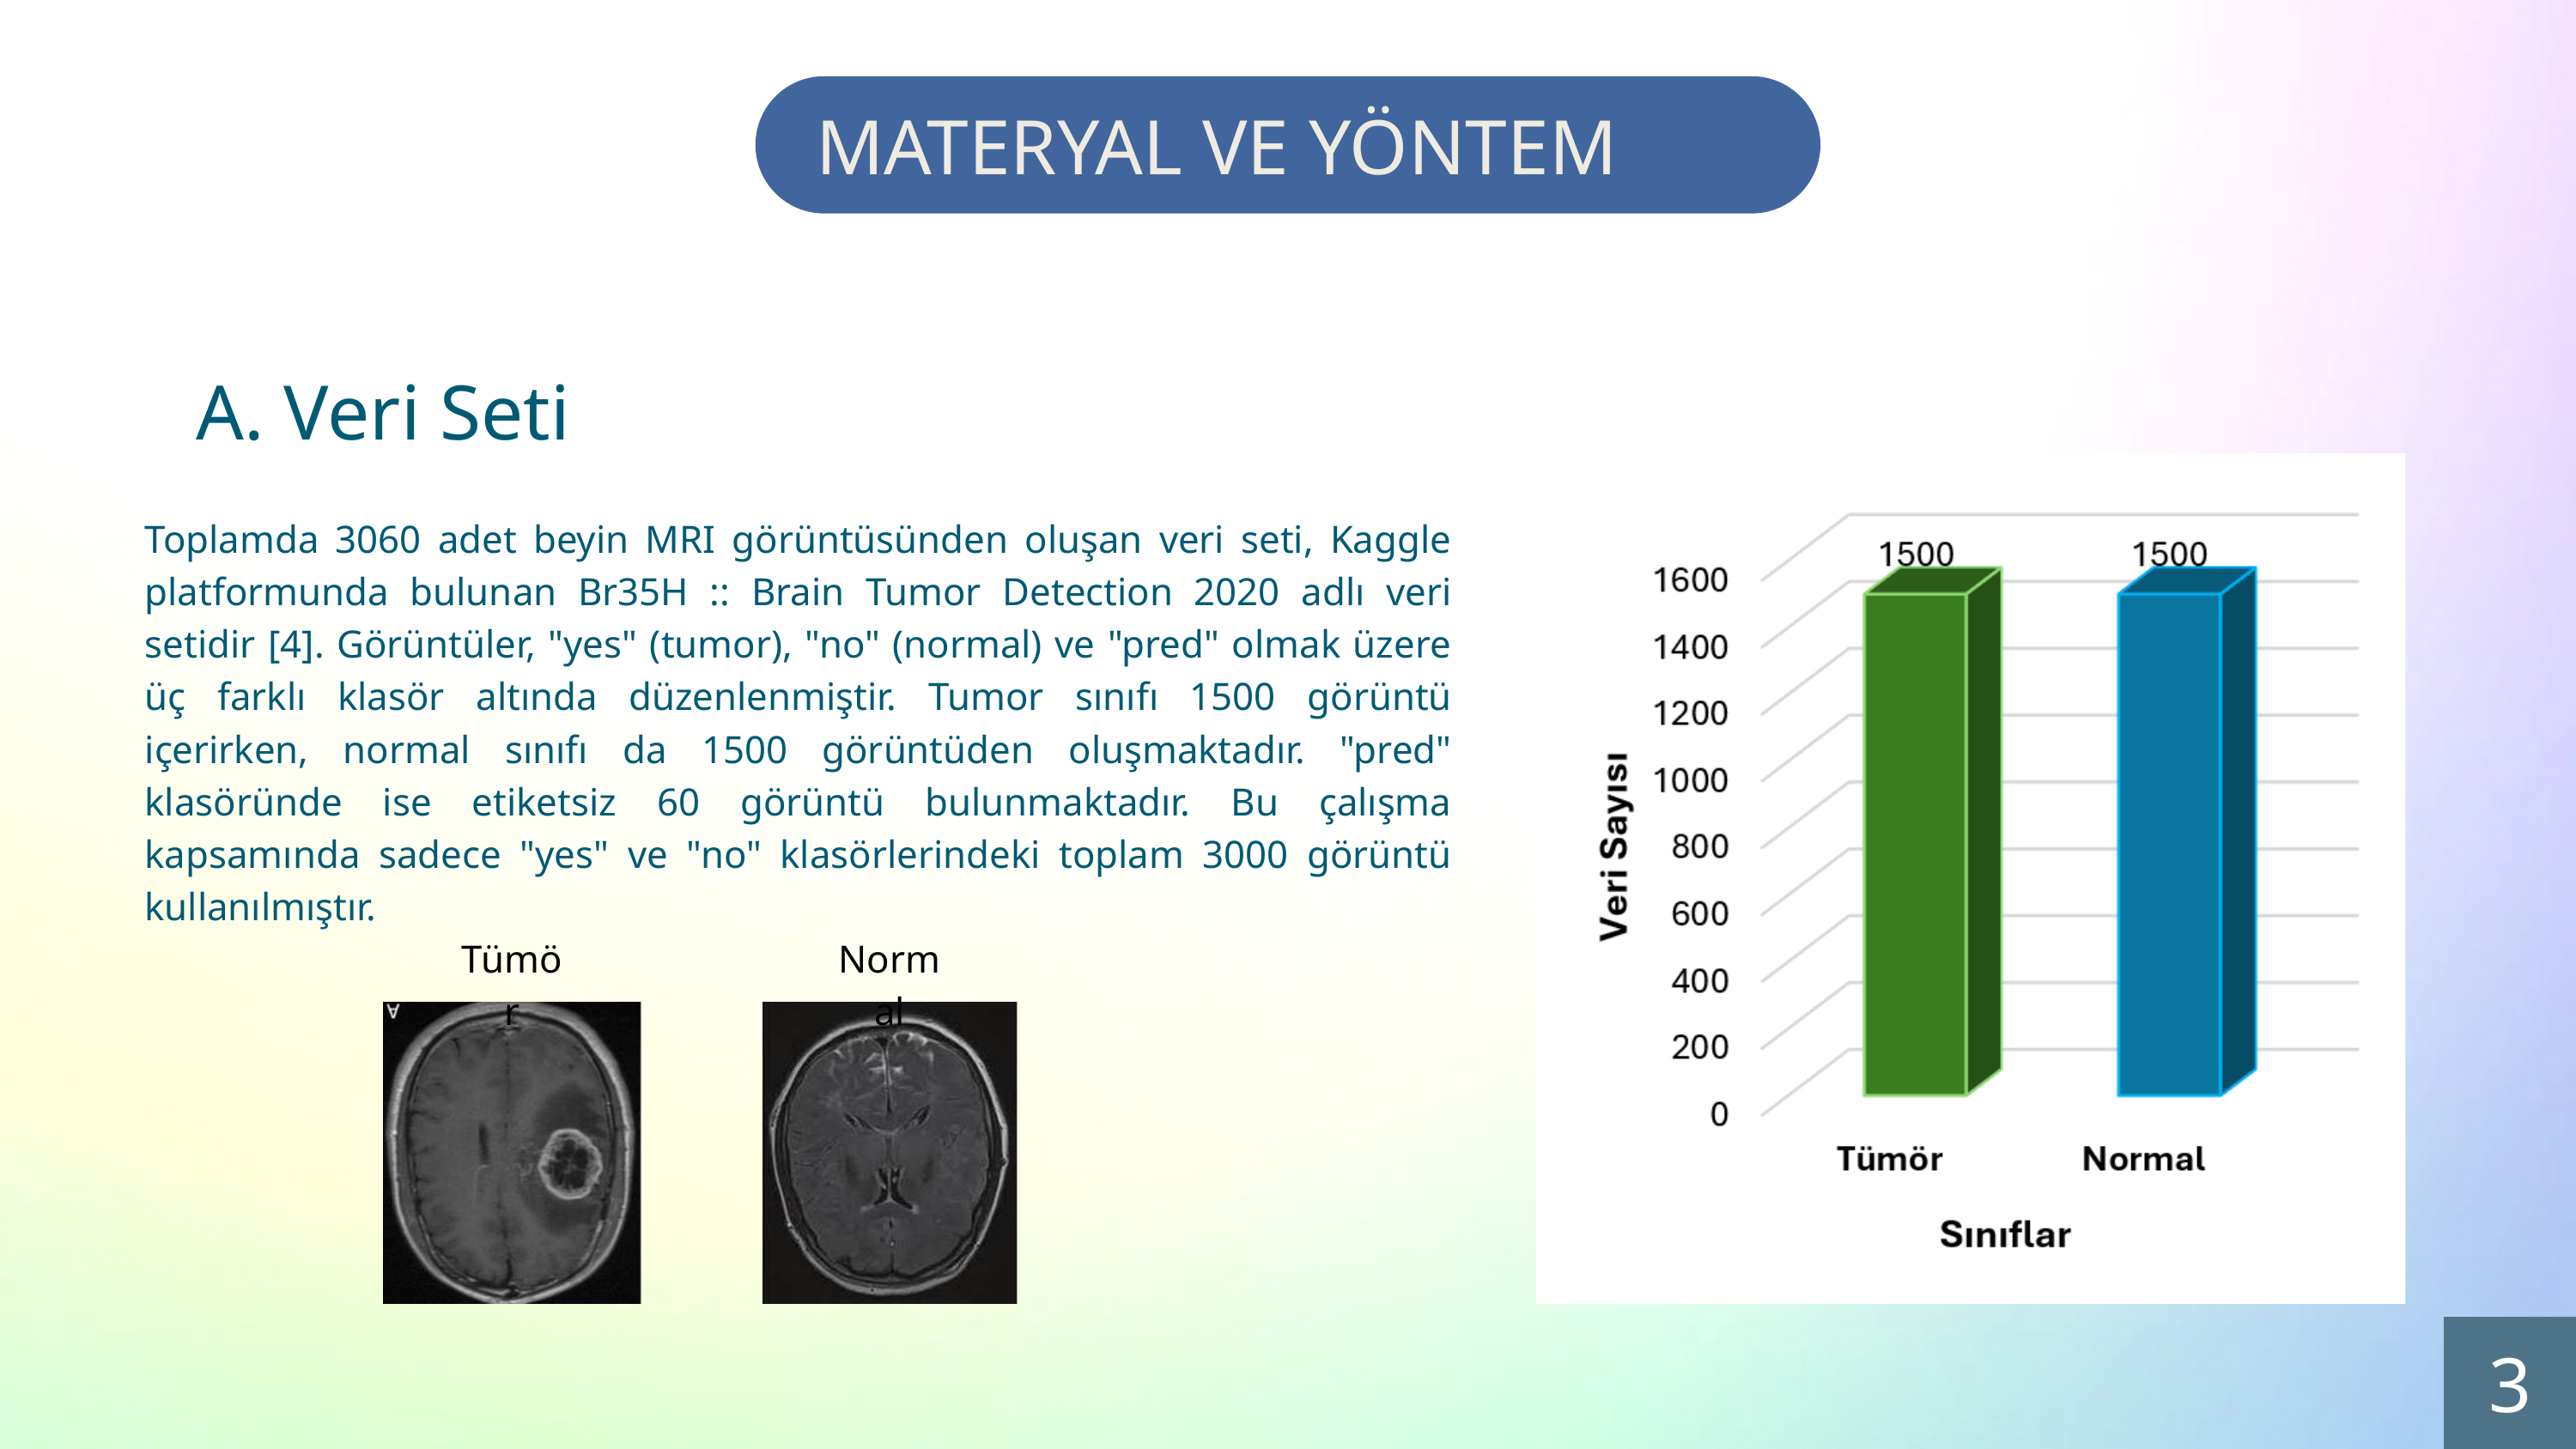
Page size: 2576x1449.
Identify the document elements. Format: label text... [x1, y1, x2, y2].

text_box Tümör [456, 927, 568, 1034]
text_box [2444, 1316, 2576, 1449]
text_box A. Veri Seti [144, 349, 622, 455]
text_box Normal [828, 927, 951, 1034]
text_box [762, 1002, 1018, 1304]
text_box Toplamda 3060 adet beyin MRI görüntüsünden oluşan veri seti, Kaggle platformunda bulunan Br35H :: Brain Tumor Detection 2020 adlı veri setidir [4]. Görüntüler, "yes" (tumor), "no" (normal) ve "pred" olmak üzere üç farklı klasör altında düzenlenmiştir. Tumor sınıfı 1500 görüntü içerirken, normal sınıfı da 1500 görüntüden oluşmaktadır. "pred" klasöründe ise etiketsiz 60 görüntü bulunmaktadır. Bu çalışma kapsamında sadece "yes" ve "no" klasörlerindeki toplam 3000 görüntü kullanılmıştır. [144, 507, 1453, 929]
text_box [1536, 453, 2406, 1304]
text_box [0, 0, 2576, 1449]
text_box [755, 76, 1821, 214]
text_box [383, 1002, 641, 1304]
